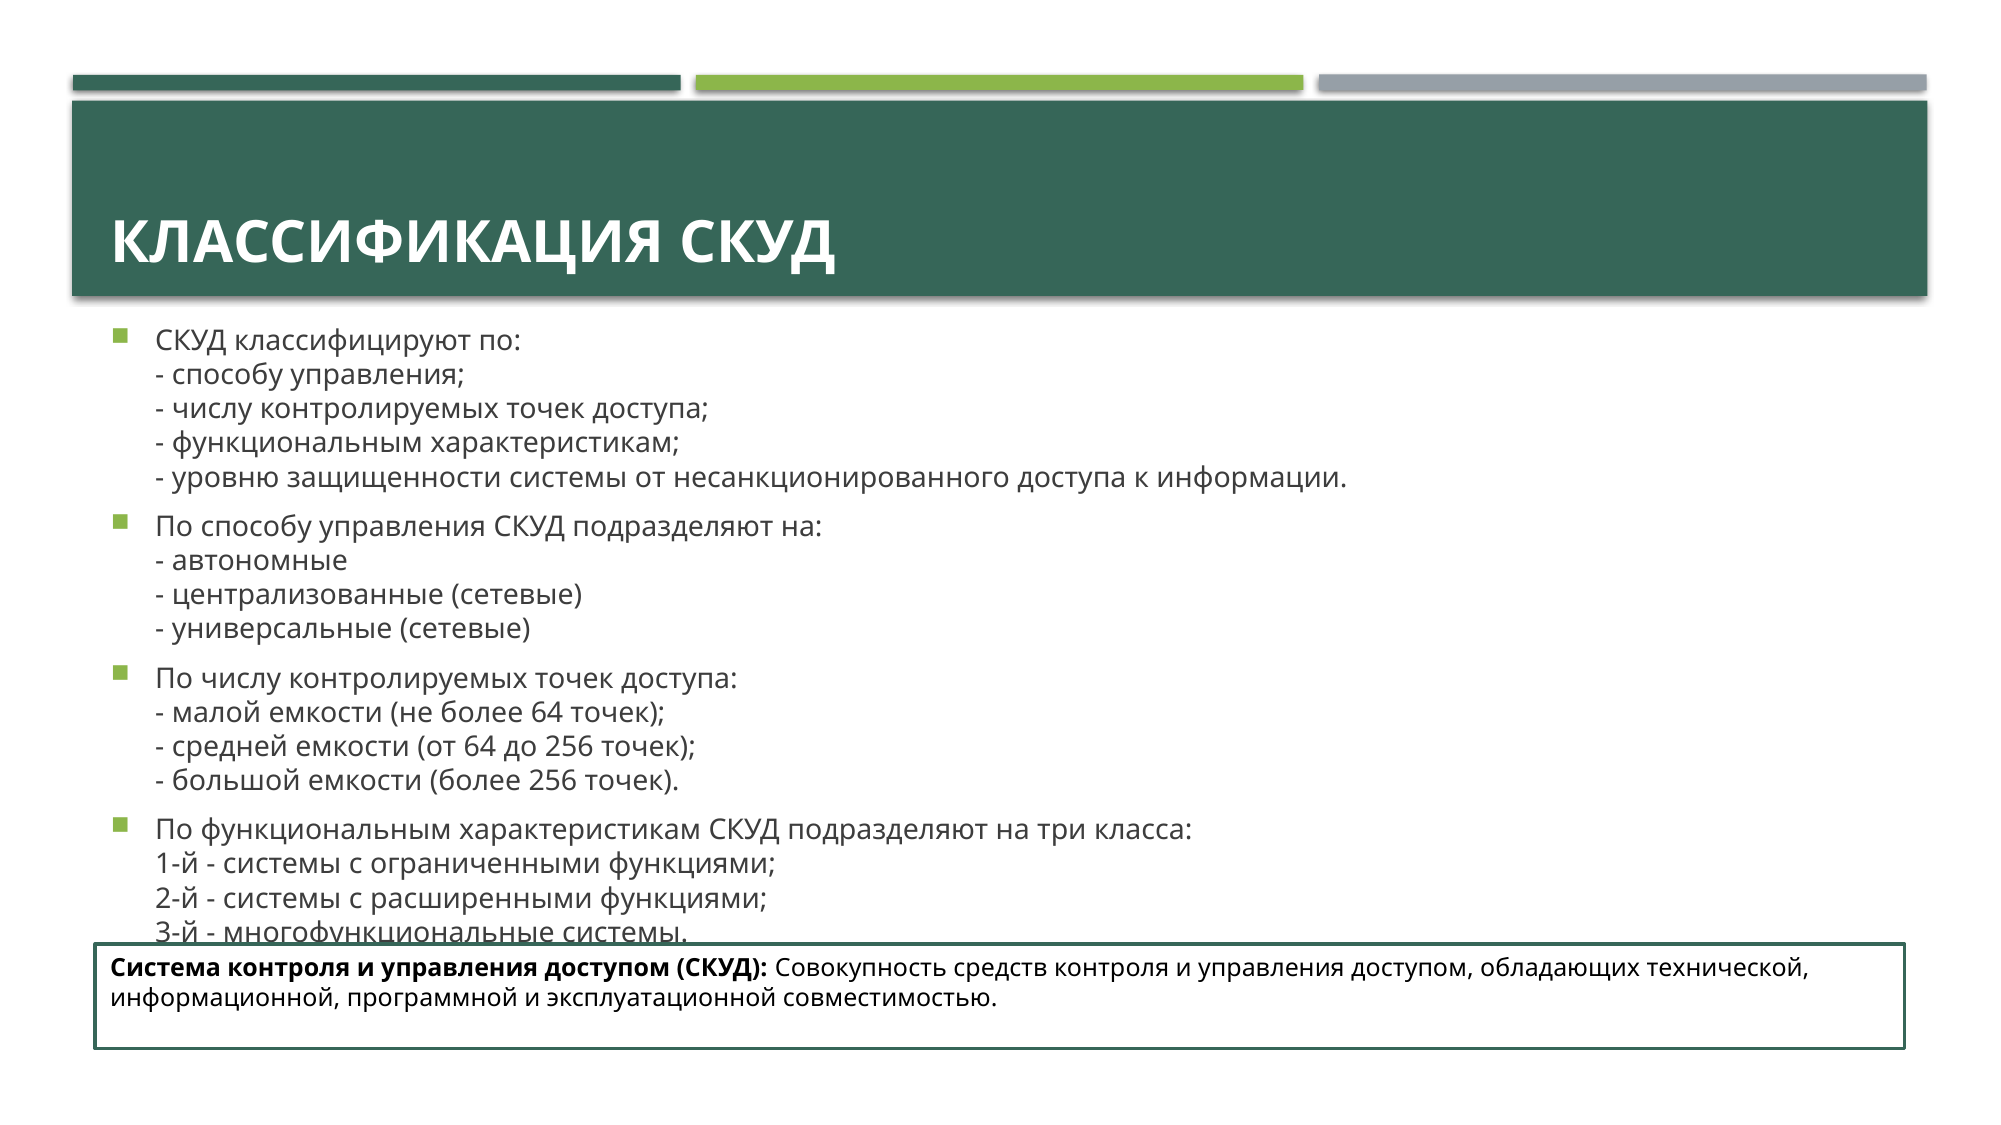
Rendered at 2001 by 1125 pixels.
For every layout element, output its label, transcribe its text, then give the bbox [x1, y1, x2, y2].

list СКУД классифицируют по: - способу управления; - числу контролируемых точек доступа; - функциональным характеристикам; - уровню защищенности системы от несанкционированного доступа к информации. По способу управления СКУД подразделяют на: - автономные - централизованные (сетевые) - универсальные (сетевые) По числу контролируемых точек доступа: - малой емкости (не более 64 точек); - средней емкости (от 64 до 256 точек); - большой емкости (более 256 точек). По функциональным характеристикам СКУД подразделяют на три класса: 1-й - системы с ограниченными функциями; 2-й - системы с расширенными функциями; 3-й - многофункциональные системы. [95, 314, 1905, 942]
text_box Система контроля и управления доступом (СКУД): Совокупность средств контроля и управления доступом, обладающих технической, информационной, программной и эксплуатационной совместимостью. [93, 942, 1906, 1050]
title Классификация СКУД [95, 115, 1905, 282]
